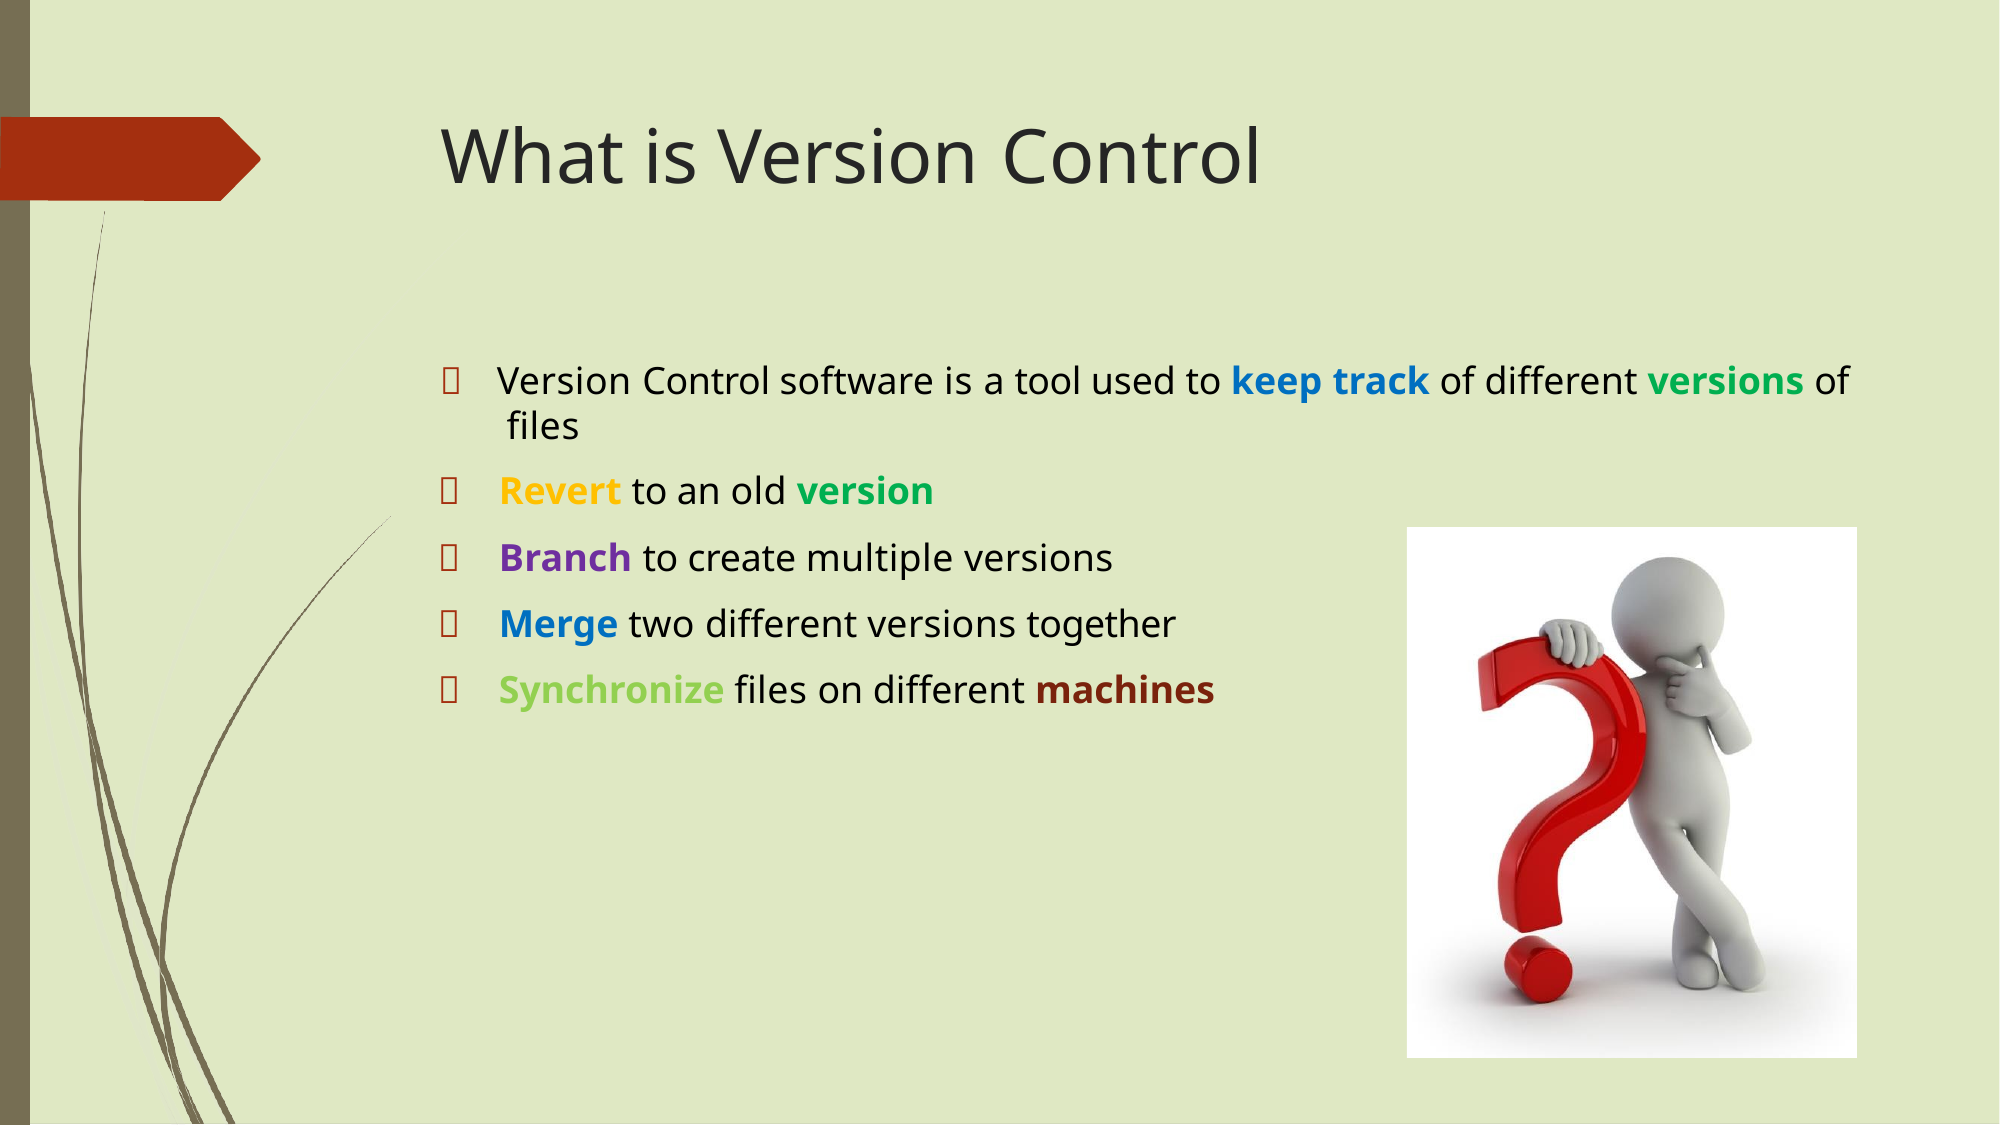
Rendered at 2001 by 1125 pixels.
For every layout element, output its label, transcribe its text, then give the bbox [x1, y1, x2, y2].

title What is Version Control [233, 108, 1767, 297]
text_box [1406, 527, 1857, 1058]
text_box  Version Control software is a tool used to keep track of different versions of files  Revert to an old version  Branch to create multiple versions  Merge two different versions together  Synchronize files on different machines [437, 356, 1858, 711]
picture [30, 0, 2000, 1125]
